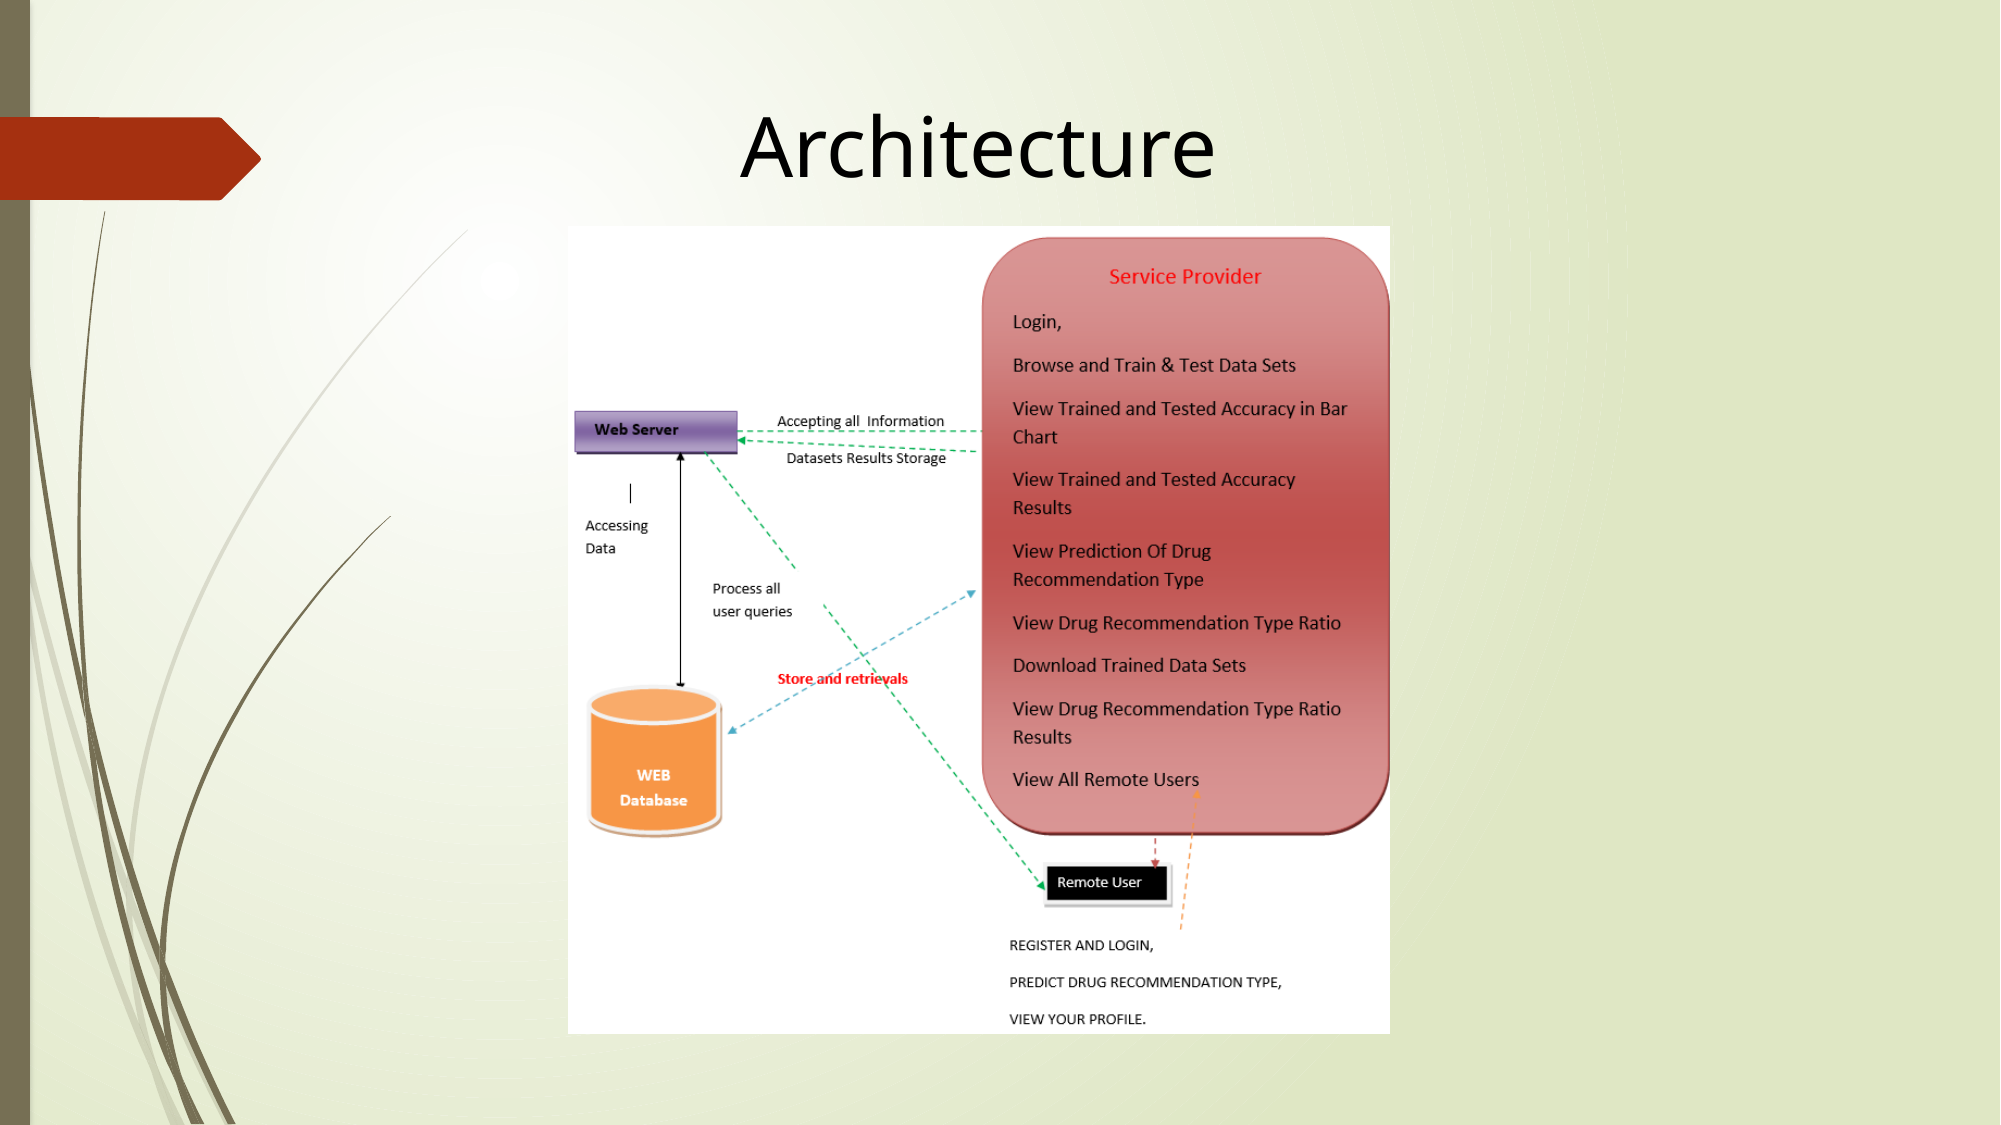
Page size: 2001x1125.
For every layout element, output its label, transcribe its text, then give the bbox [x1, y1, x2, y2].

picture [568, 226, 1391, 1035]
text_box Architecture [479, 86, 1480, 202]
